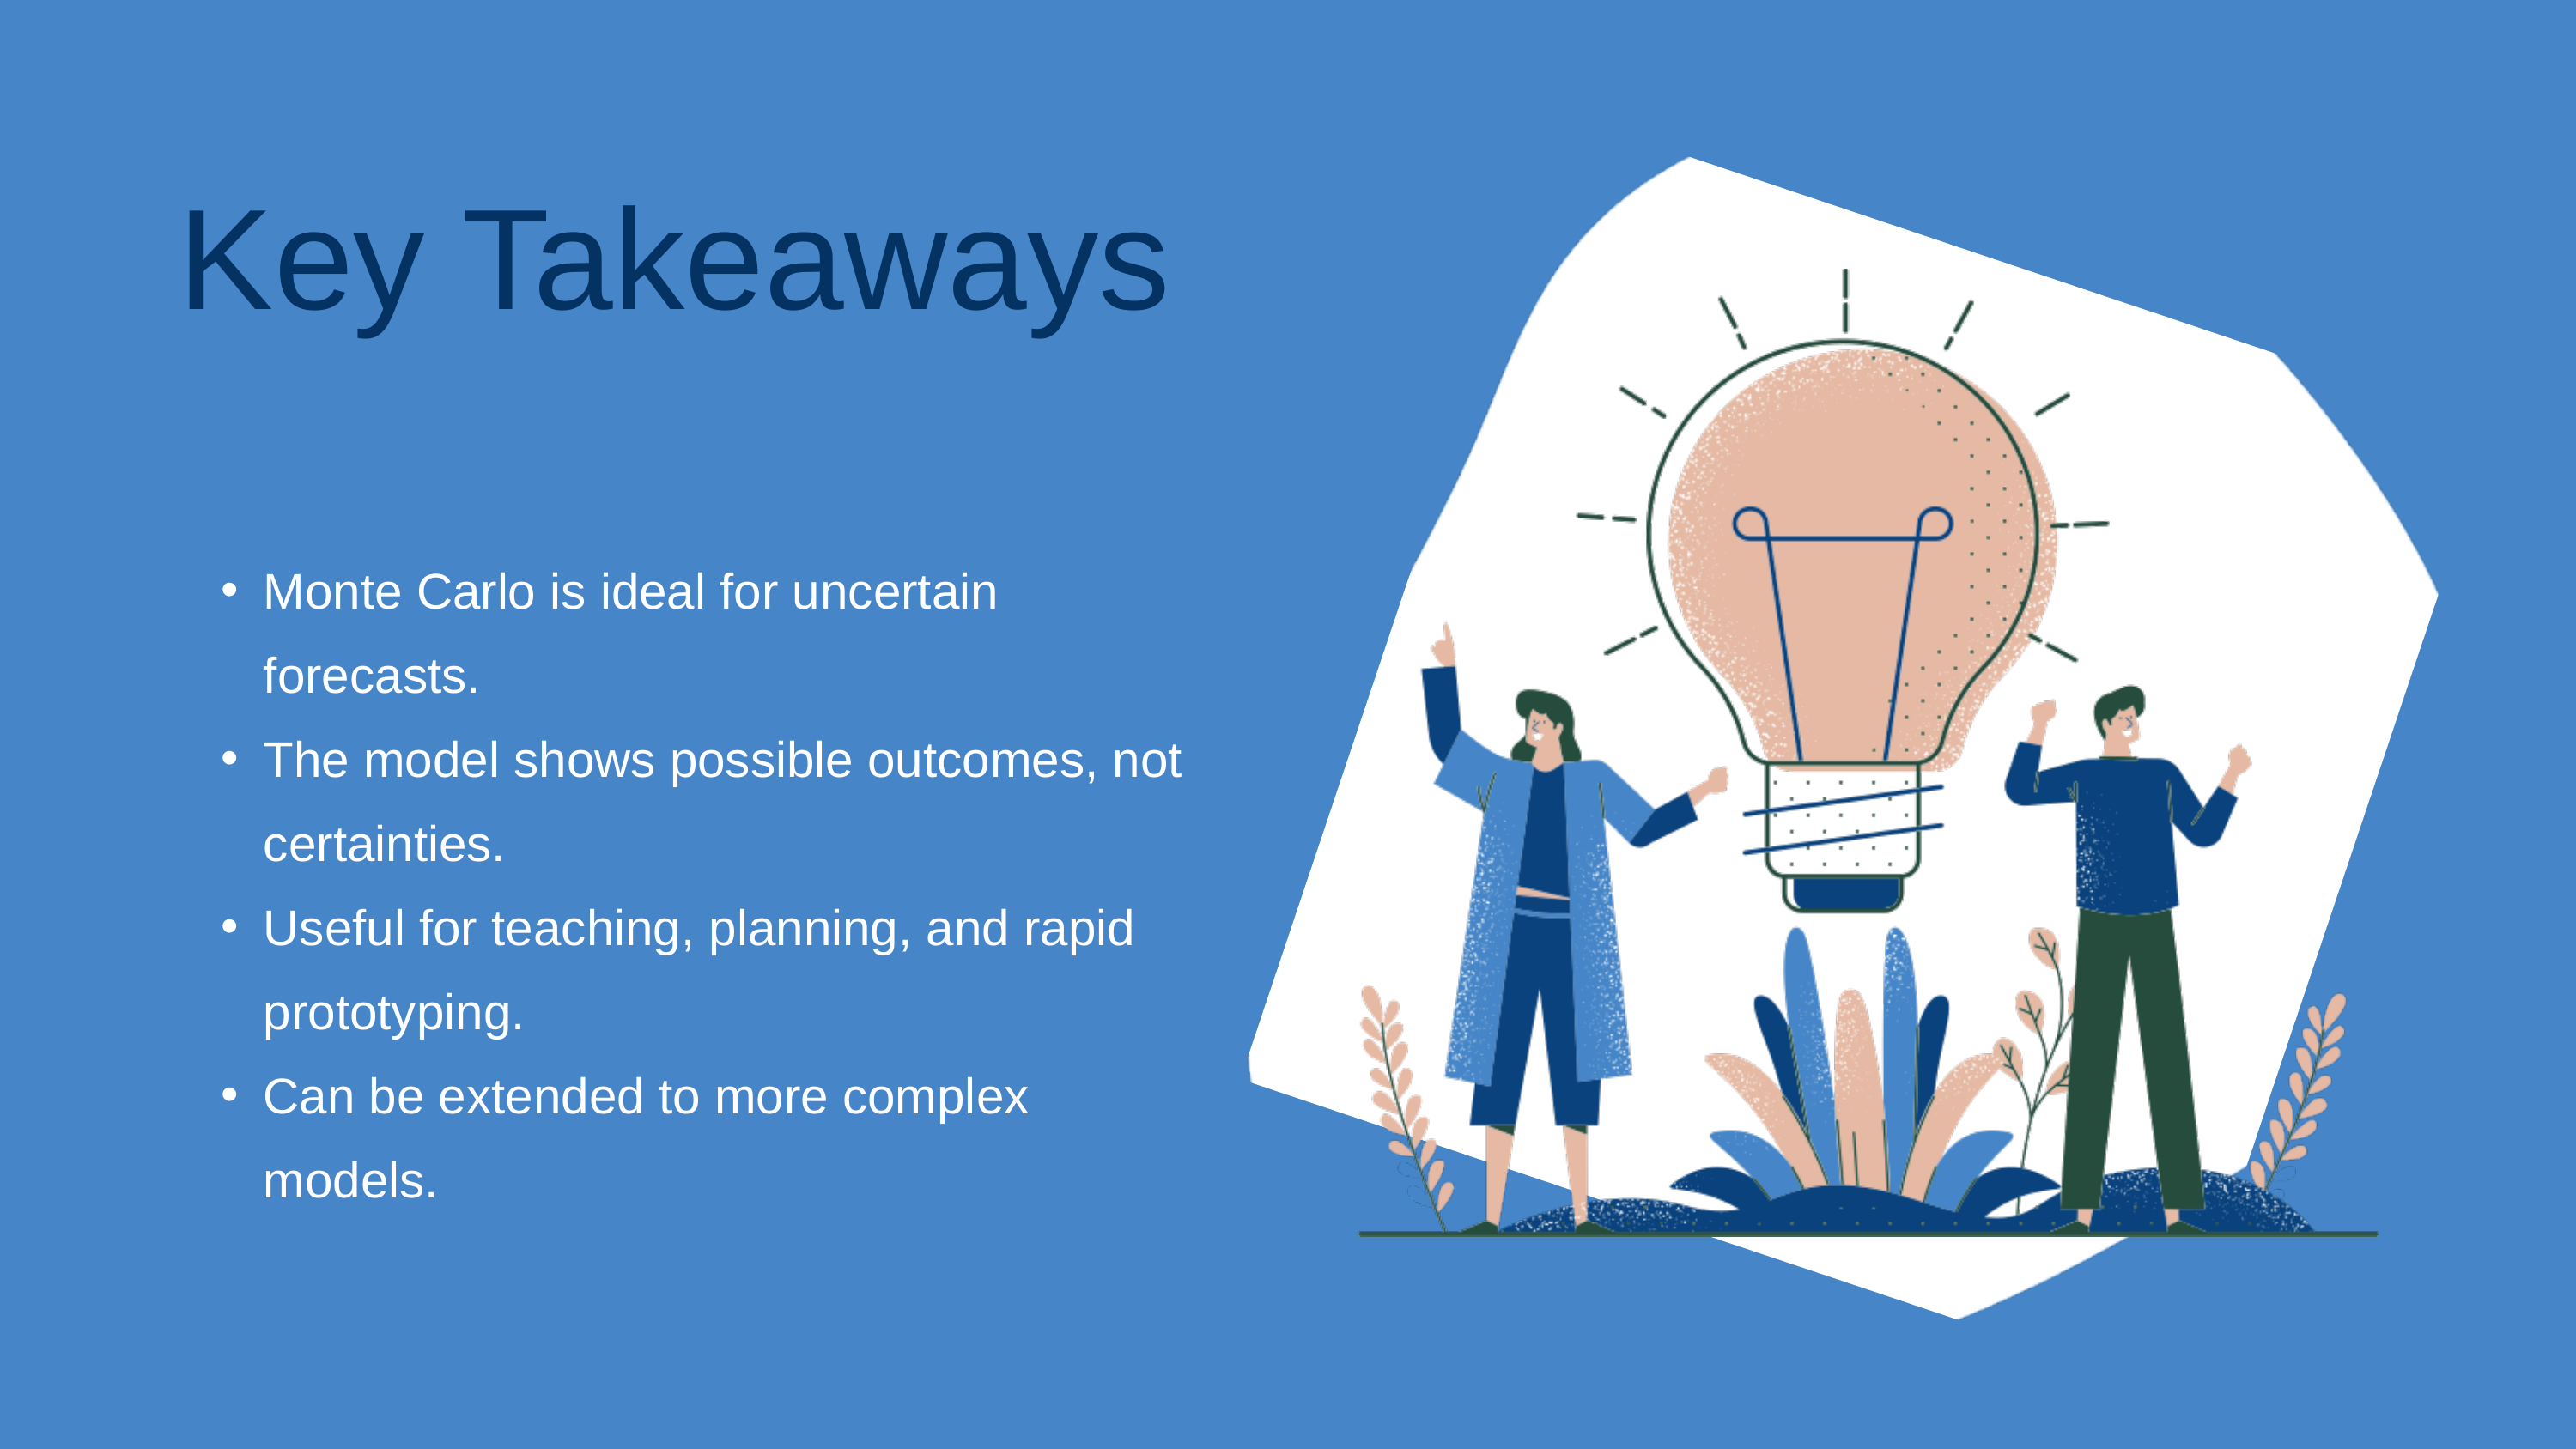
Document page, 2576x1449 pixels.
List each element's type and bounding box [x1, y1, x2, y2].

text_box [178, 149, 1193, 1191]
text_box [1713, 1238, 2223, 1391]
text_box [1240, 735, 1356, 1119]
text_box [1356, 269, 2379, 1238]
text_box [2379, 388, 2495, 771]
text_box [1512, 114, 2023, 269]
